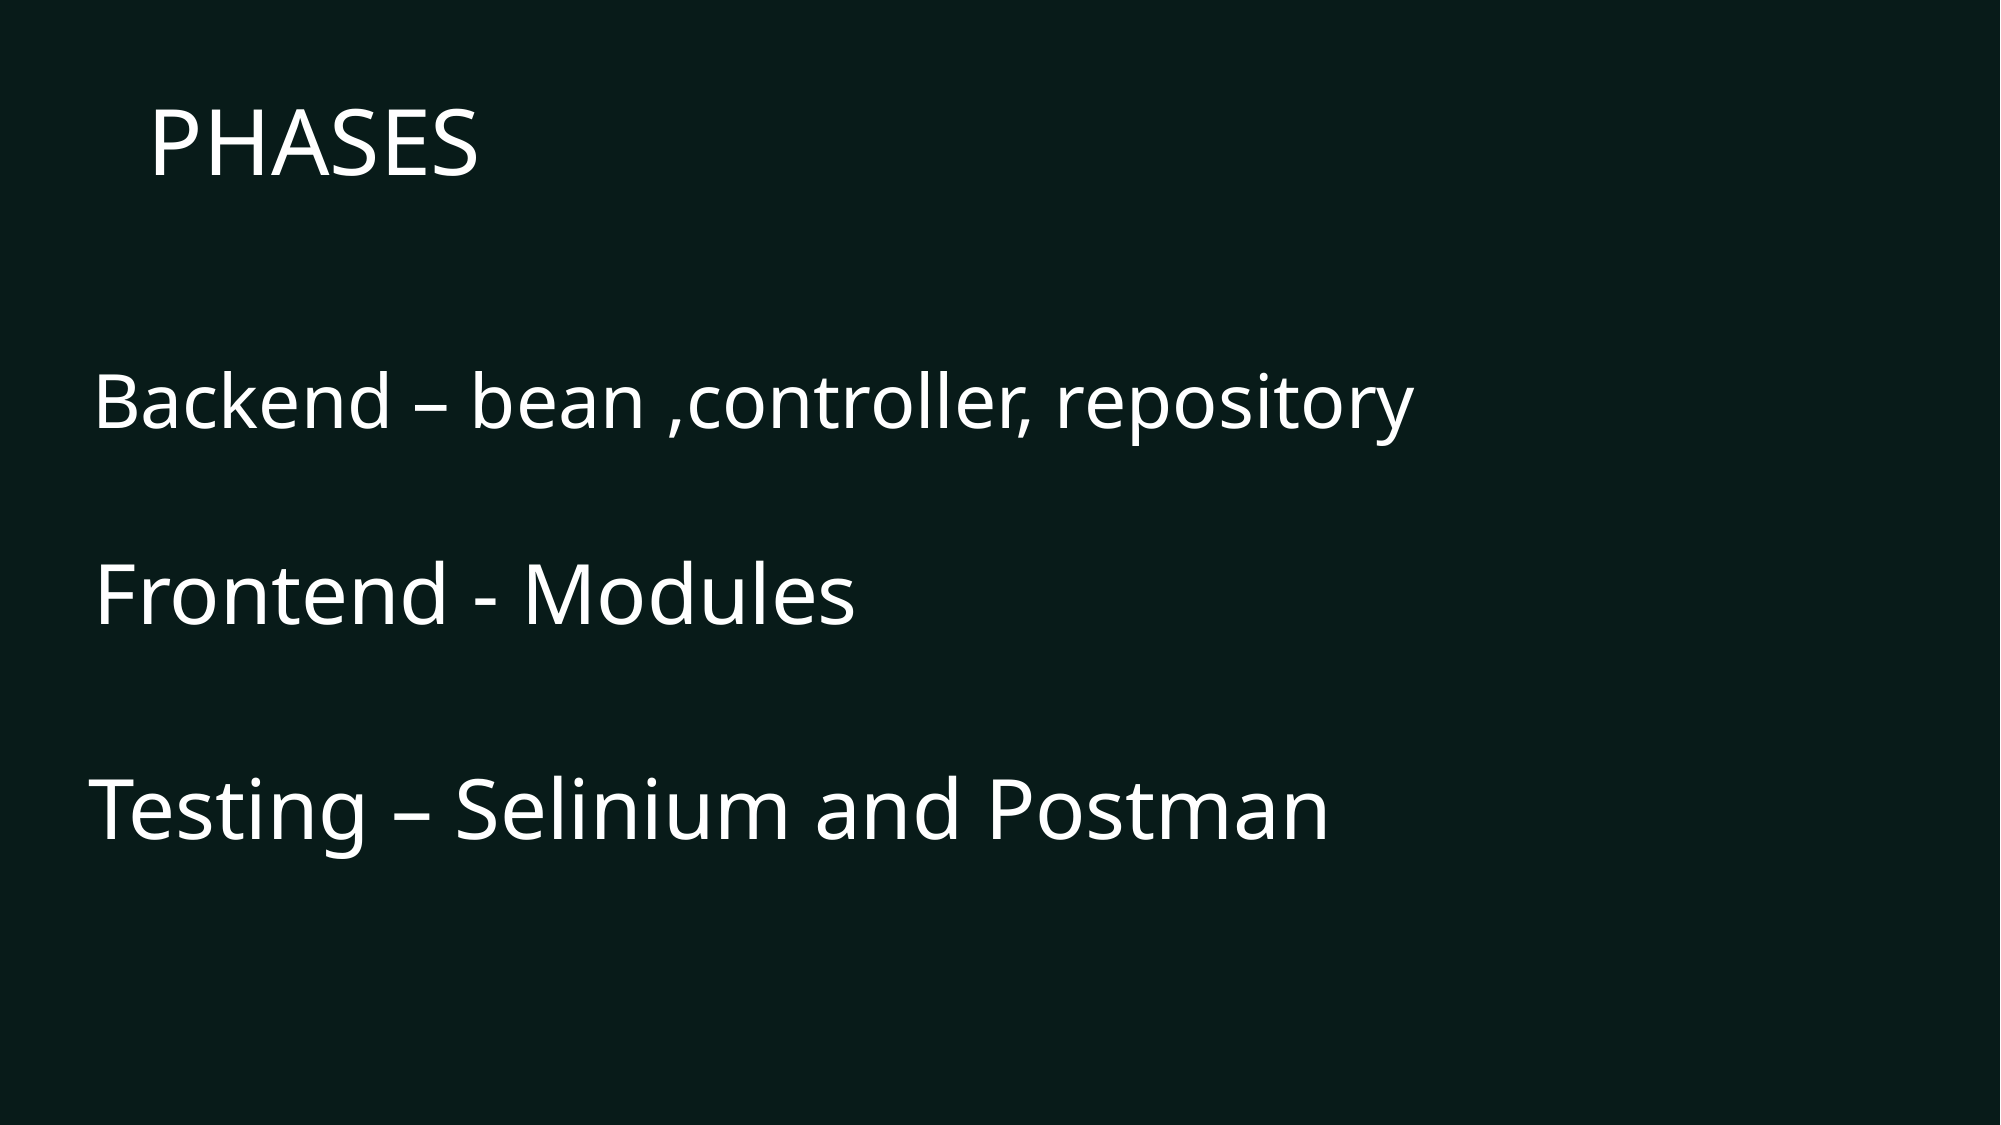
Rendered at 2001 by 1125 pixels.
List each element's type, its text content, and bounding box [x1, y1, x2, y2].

text_box Testing – Selinium and Postman [73, 748, 1957, 864]
text_box Backend – bean ,controller, repository [77, 346, 2000, 452]
text_box Frontend - Modules [79, 533, 1428, 649]
text_box PHASES [132, 76, 690, 202]
